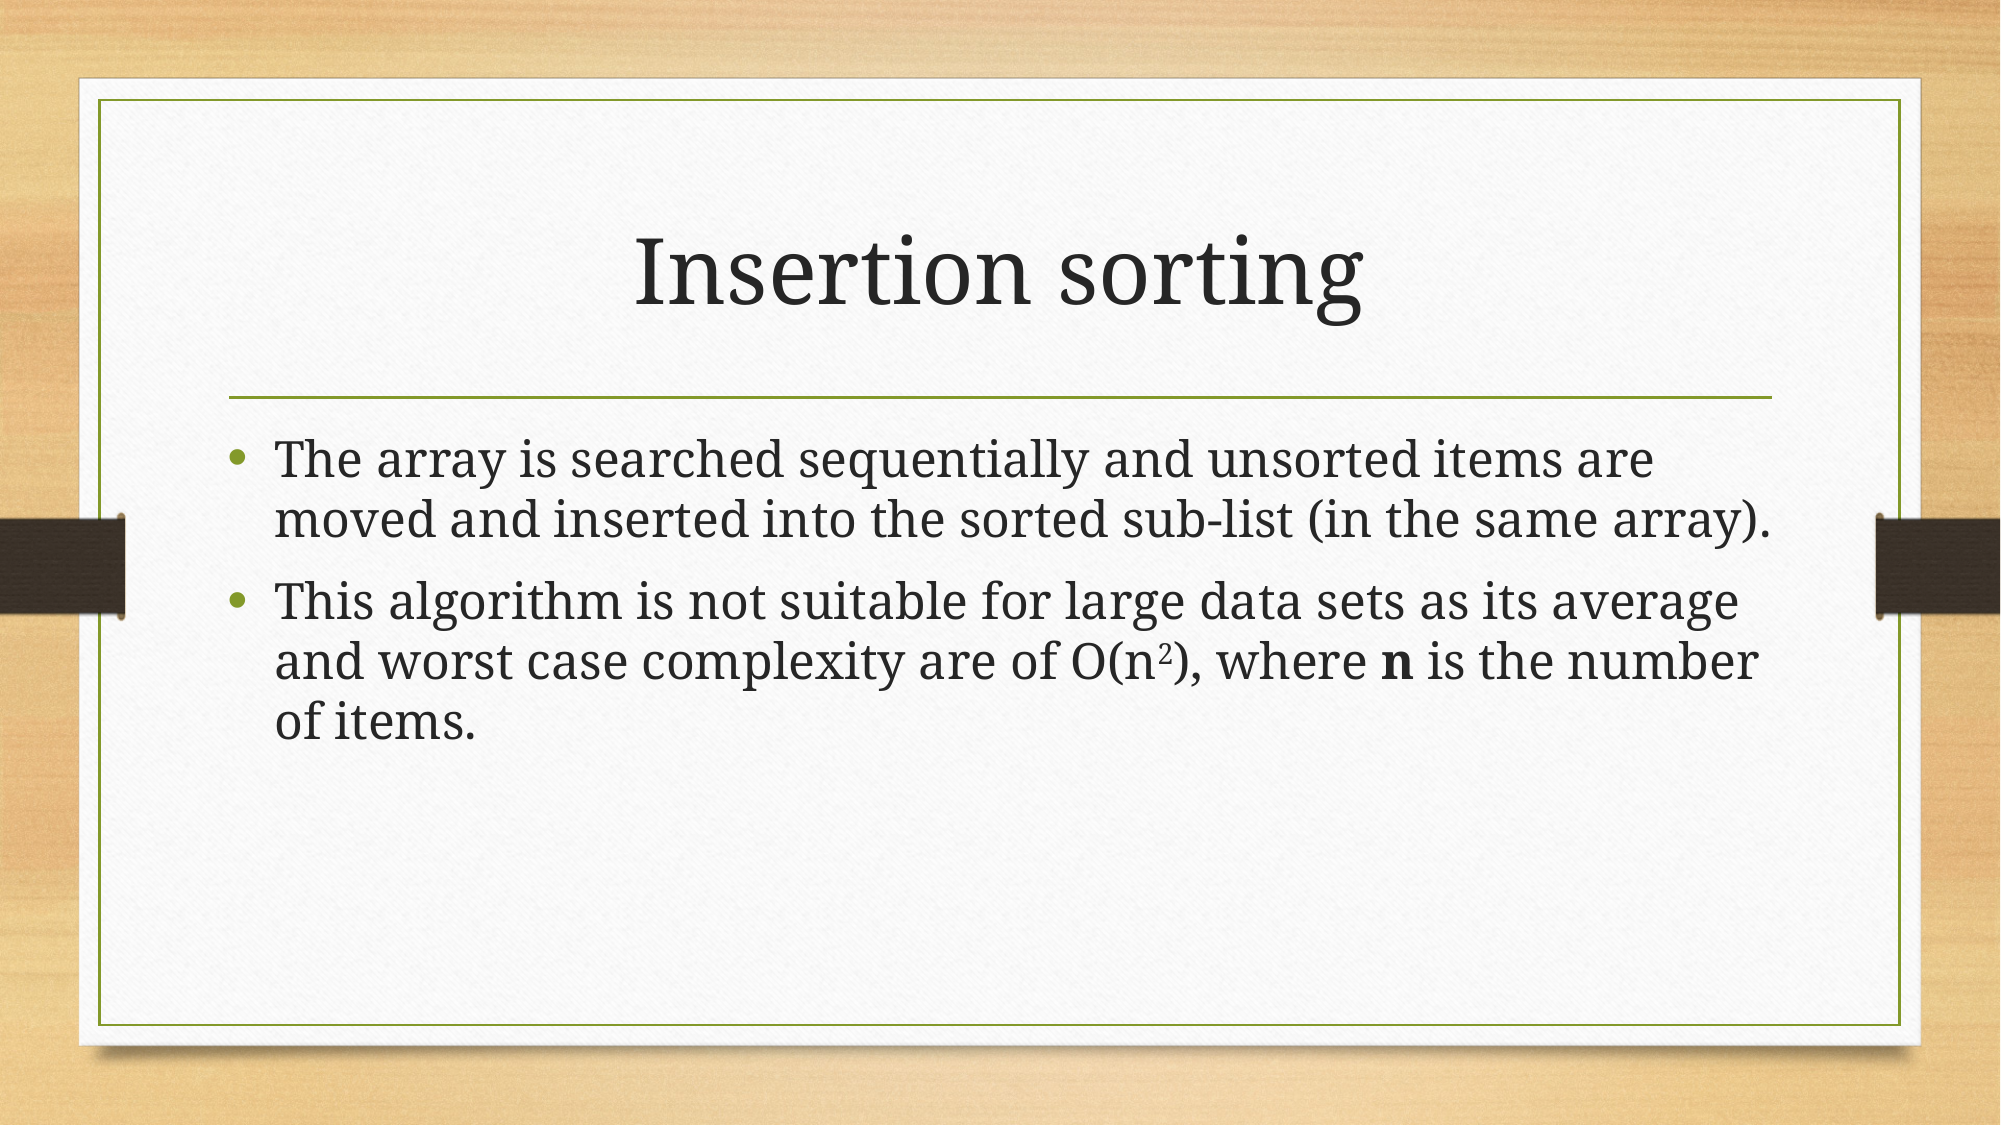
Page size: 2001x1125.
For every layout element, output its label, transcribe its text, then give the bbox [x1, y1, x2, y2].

picture [0, 0, 2001, 1125]
list The array is searched sequentially and unsorted items are moved and inserted into the sorted sub-list (in the same array). This algorithm is not suitable for large data sets as its average and worst case complexity are of Ο(n2), where n is the number of items. [212, 419, 1788, 964]
title Insertion sorting [212, 161, 1788, 375]
